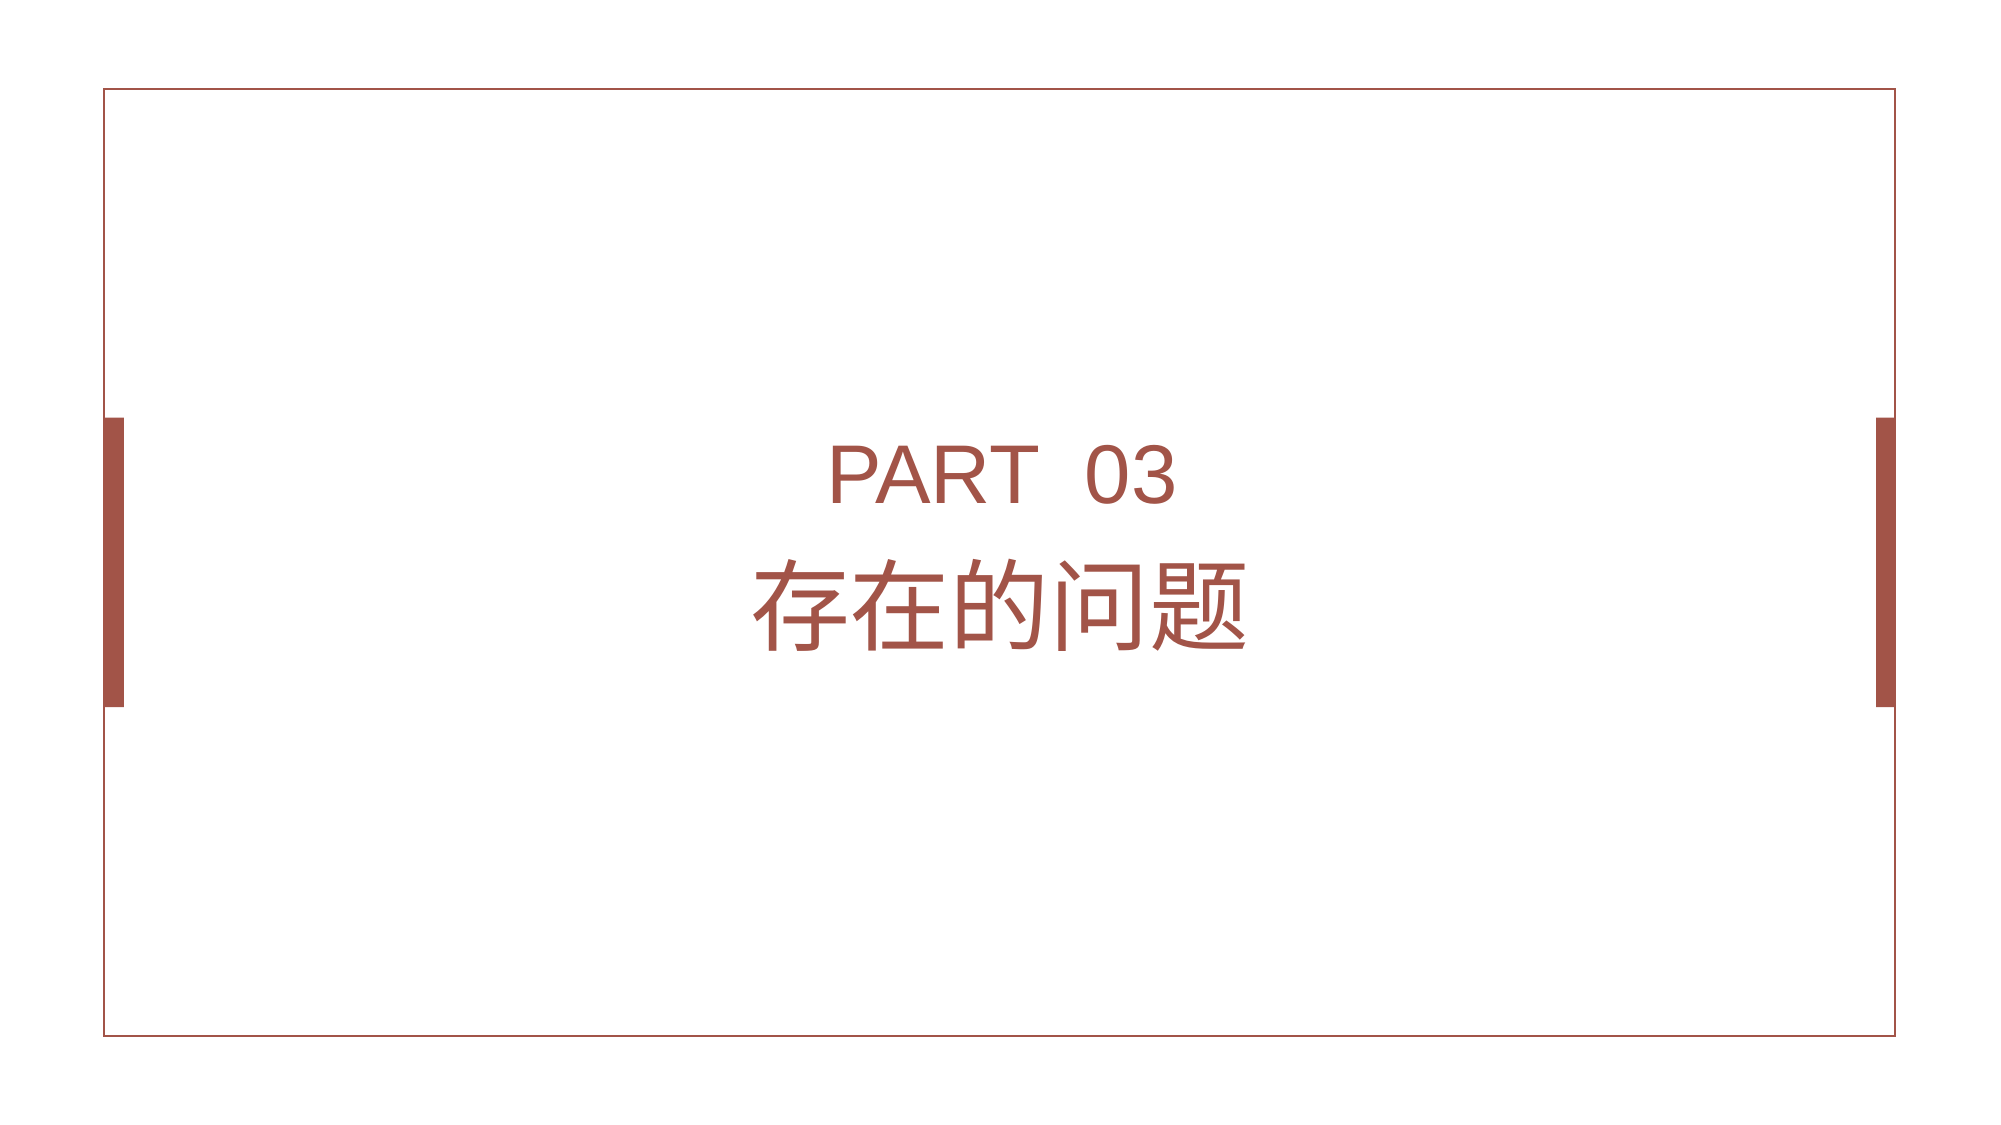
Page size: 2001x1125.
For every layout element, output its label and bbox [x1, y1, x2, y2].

text_box [1875, 417, 1896, 708]
text_box [103, 417, 125, 708]
text_box [576, 412, 1424, 672]
text_box [103, 88, 1896, 1037]
